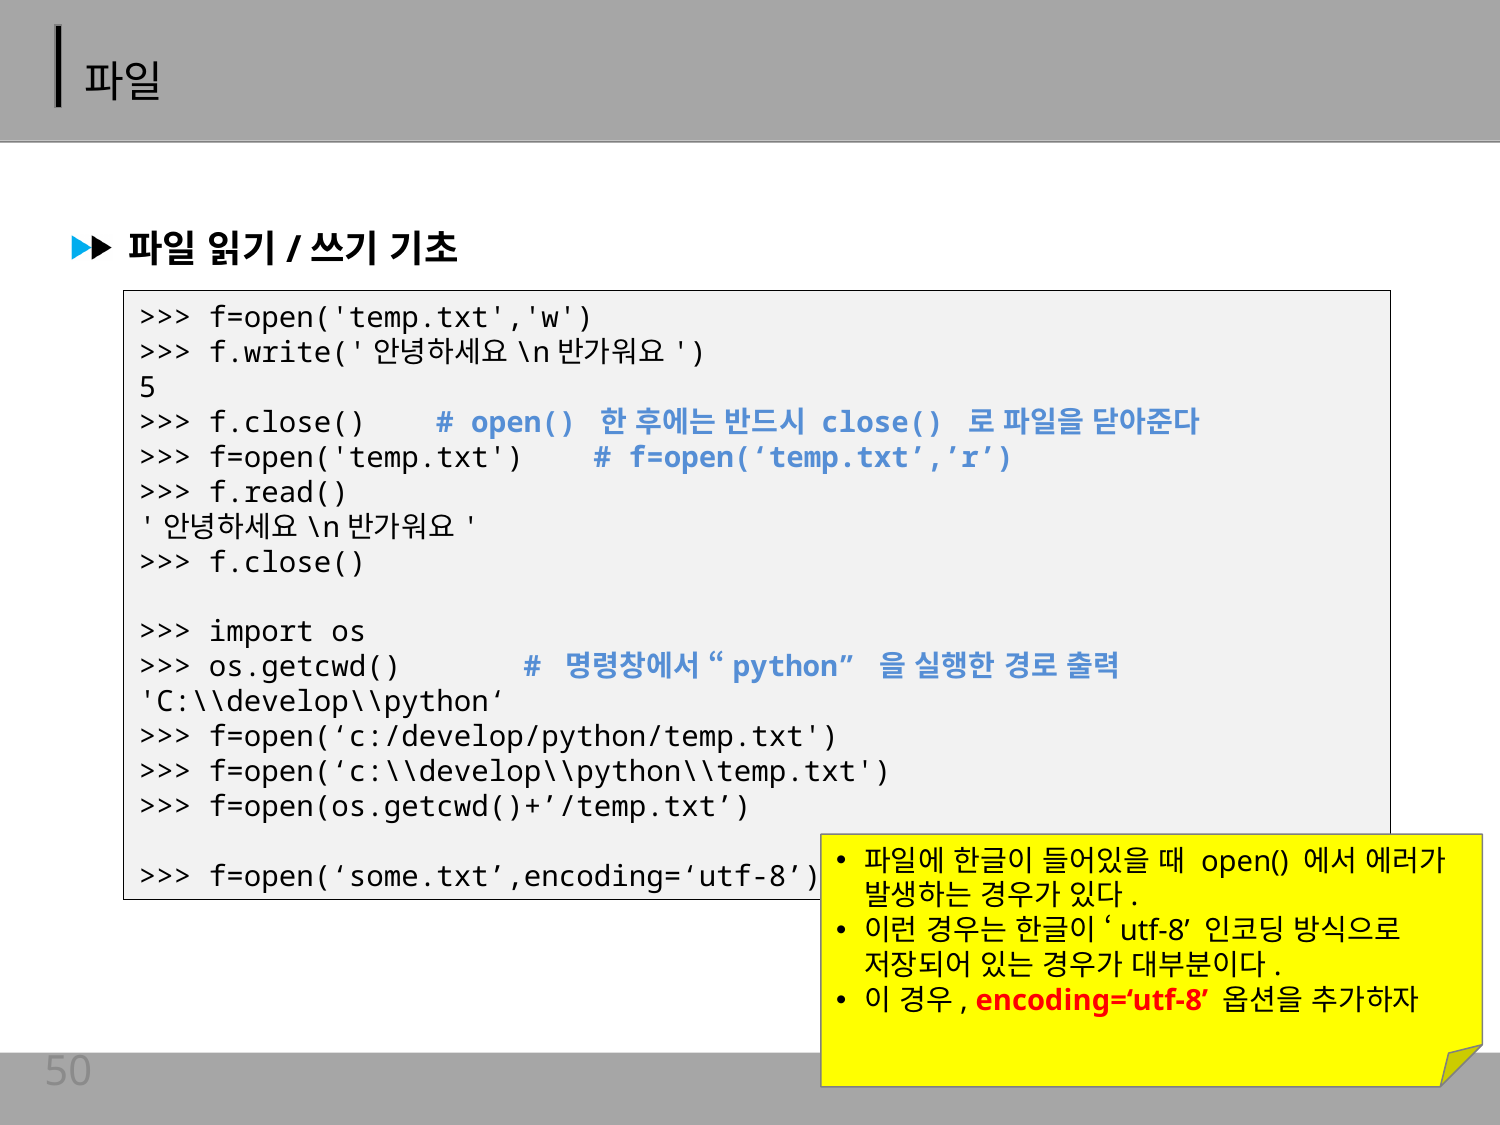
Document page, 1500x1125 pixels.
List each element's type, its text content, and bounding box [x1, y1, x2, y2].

title 파일 [69, 20, 1364, 114]
picture [70, 234, 113, 261]
slide_number 50 [29, 1042, 380, 1103]
text_box >>> f=open('temp.txt','w') >>> f.write('안녕하세요\n반가워요') 5 >>> f.close() # open() 한 후에는 반드시 close() 로 파일을 닫아준다 >>> f=open('temp.txt') # f=open(‘temp.txt’,’r’) >>> f.read() '안녕하세요\n반가워요' >>> f.close() >>> import os >>> os.getcwd() # 명령창에서 “python” 을 실행한 경로 출력 'C:\\develop\\python‘ >>> f=open(‘c:/develop/python/temp.txt') >>> f=open(‘c:\\develop\\python\\temp.txt') >>> f=open(os.getcwd()+’/temp.txt’) >>> f=open(‘some.txt’,encoding=‘utf-8’) [123, 290, 1391, 900]
text_box 파일에 한글이 들어있을 때 open() 에서 에러가 발생하는 경우가 있다. 이런 경우는 한글이 ‘utf-8’ 인코딩 방식으로 저장되어 있는 경우가 대부분이다. 이 경우, encoding=‘utf-8’ 옵션을 추가하자 [820, 834, 1483, 1087]
list 파일 읽기/쓰기 기초 [55, 172, 1447, 946]
